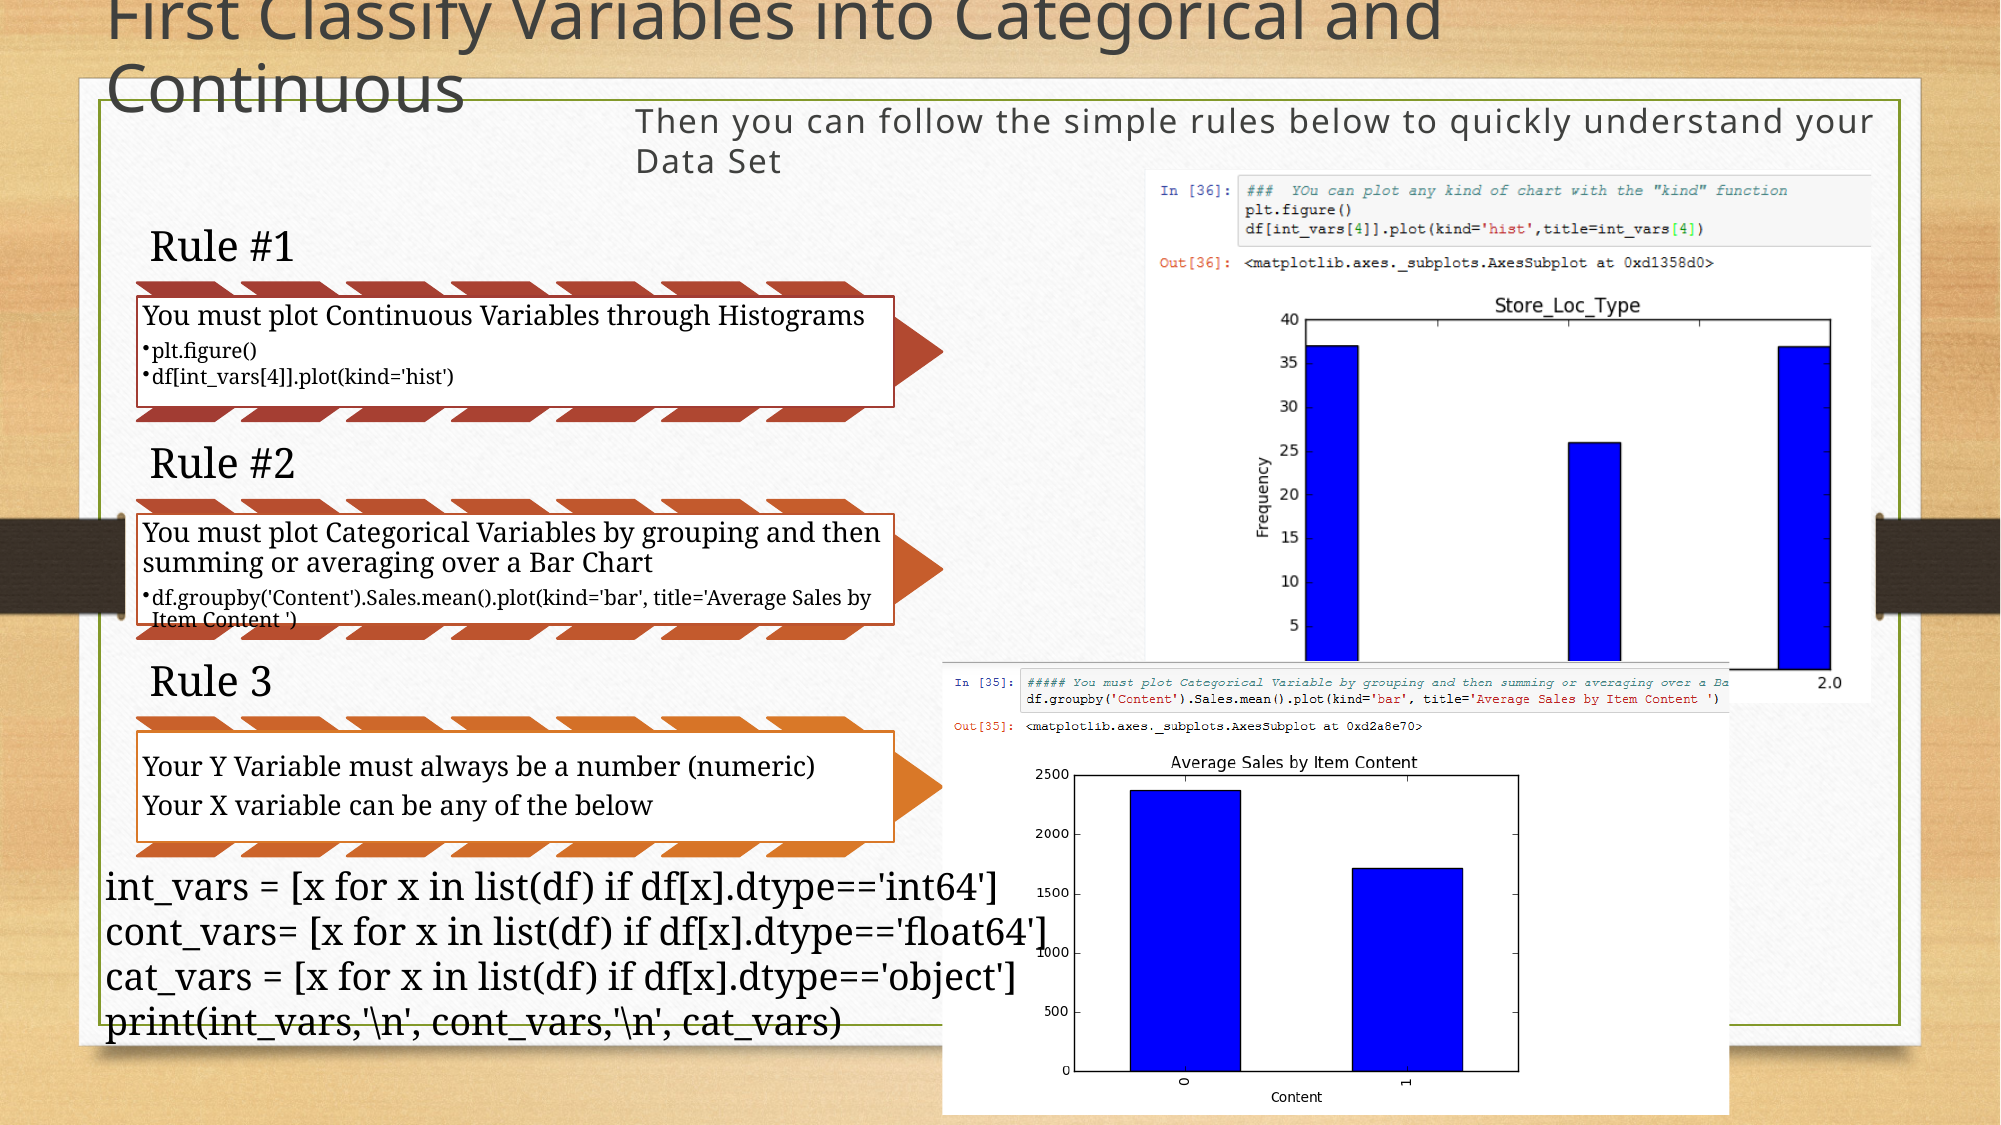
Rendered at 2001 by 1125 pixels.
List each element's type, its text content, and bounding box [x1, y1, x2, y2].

text_box int_vars = [x for x in list(df) if df[x].dtype=='int64'] cont_vars= [x for x in list(df) if df[x].dtype=='float64'] cat_vars = [x for x in list(df) if df[x].dtype=='object'] print(int_vars,'\n', cont_vars,'\n', cat_vars) [90, 857, 942, 1051]
list First Classify Variables into Categorical and Continuous [90, 8, 1840, 97]
list Then you can follow the simple rules below to quickly understand your Data Set [620, 111, 1977, 170]
picture [0, 0, 2001, 1125]
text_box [68, 214, 1011, 857]
